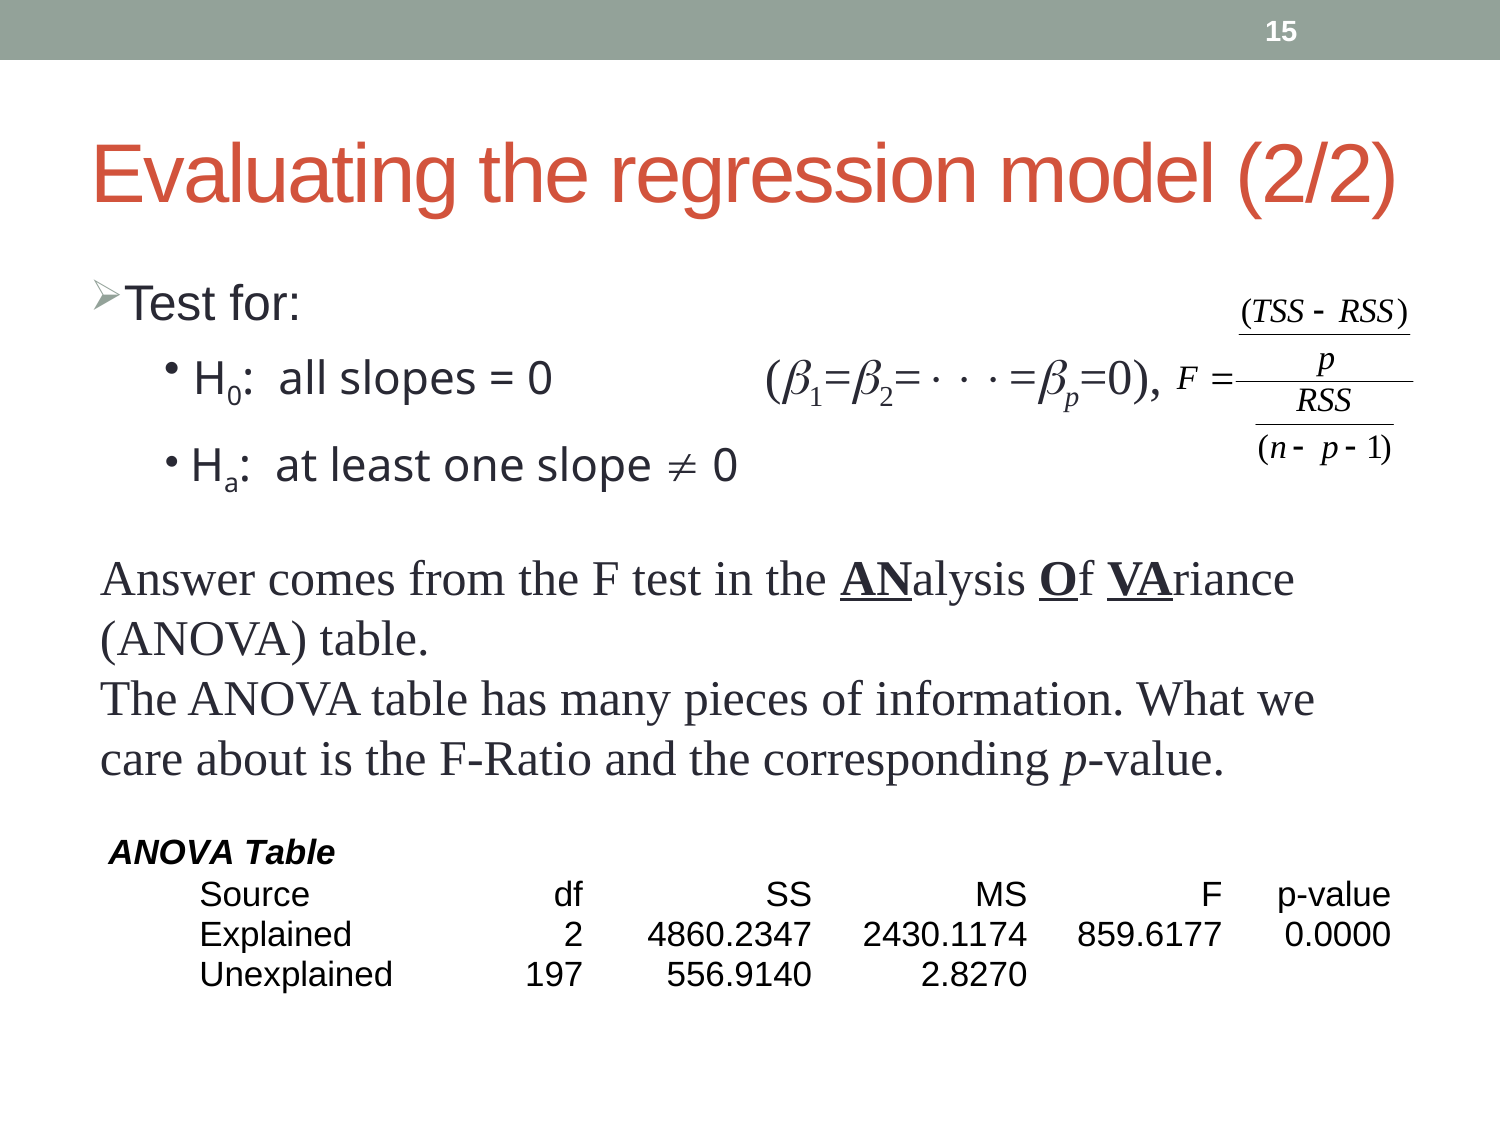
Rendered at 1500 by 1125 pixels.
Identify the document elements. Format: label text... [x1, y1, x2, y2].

picture [99, 831, 1401, 998]
list Test for: [75, 262, 1425, 369]
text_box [1170, 289, 1419, 473]
text_box Answer comes from the F test in the ANalysis Of VAriance (ANOVA) table. The ANOVA table has many pieces of information. What we care about is the F-Ratio and the corresponding p-value. [85, 538, 1386, 787]
slide_number 15 [1250, 3, 1425, 57]
title Evaluating the regression model (2/2) [75, 87, 1425, 250]
text_box H0: all slopes = 0 (b1=b2==bp=0), Ha: at least one slope  0 [149, 328, 1413, 506]
